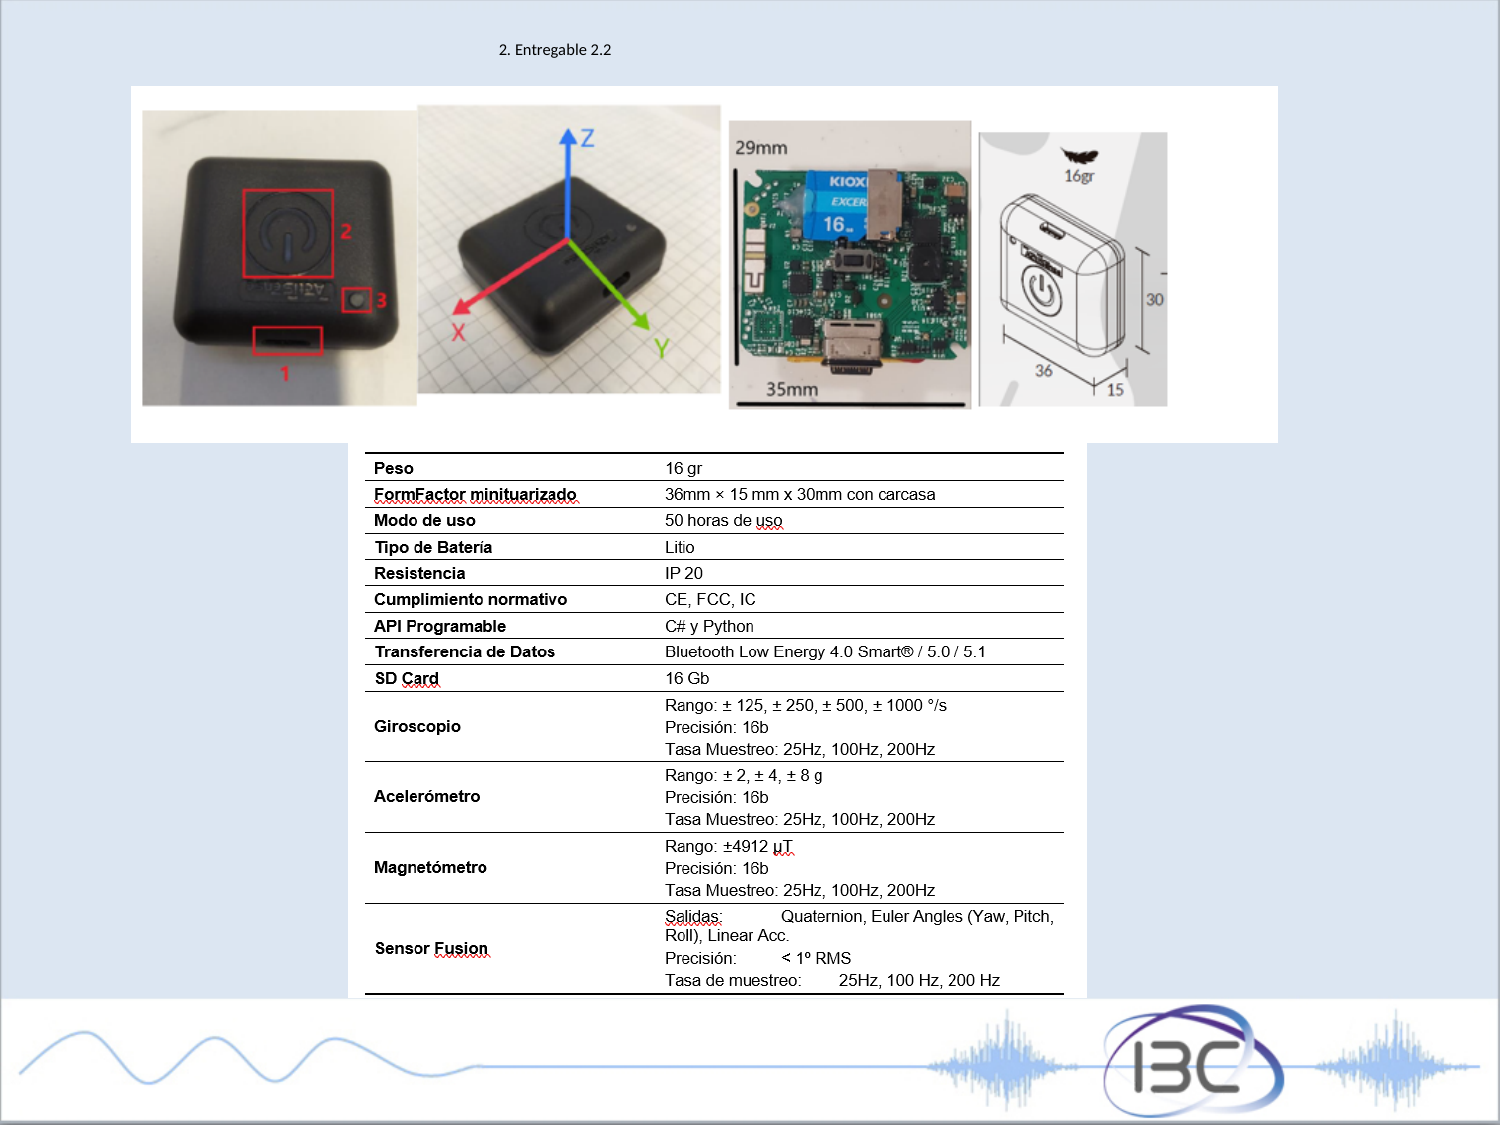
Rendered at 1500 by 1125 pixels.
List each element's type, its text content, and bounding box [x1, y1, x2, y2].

picture [0, 0, 1500, 1125]
title 2. Entregable 2.2 [135, 30, 975, 67]
